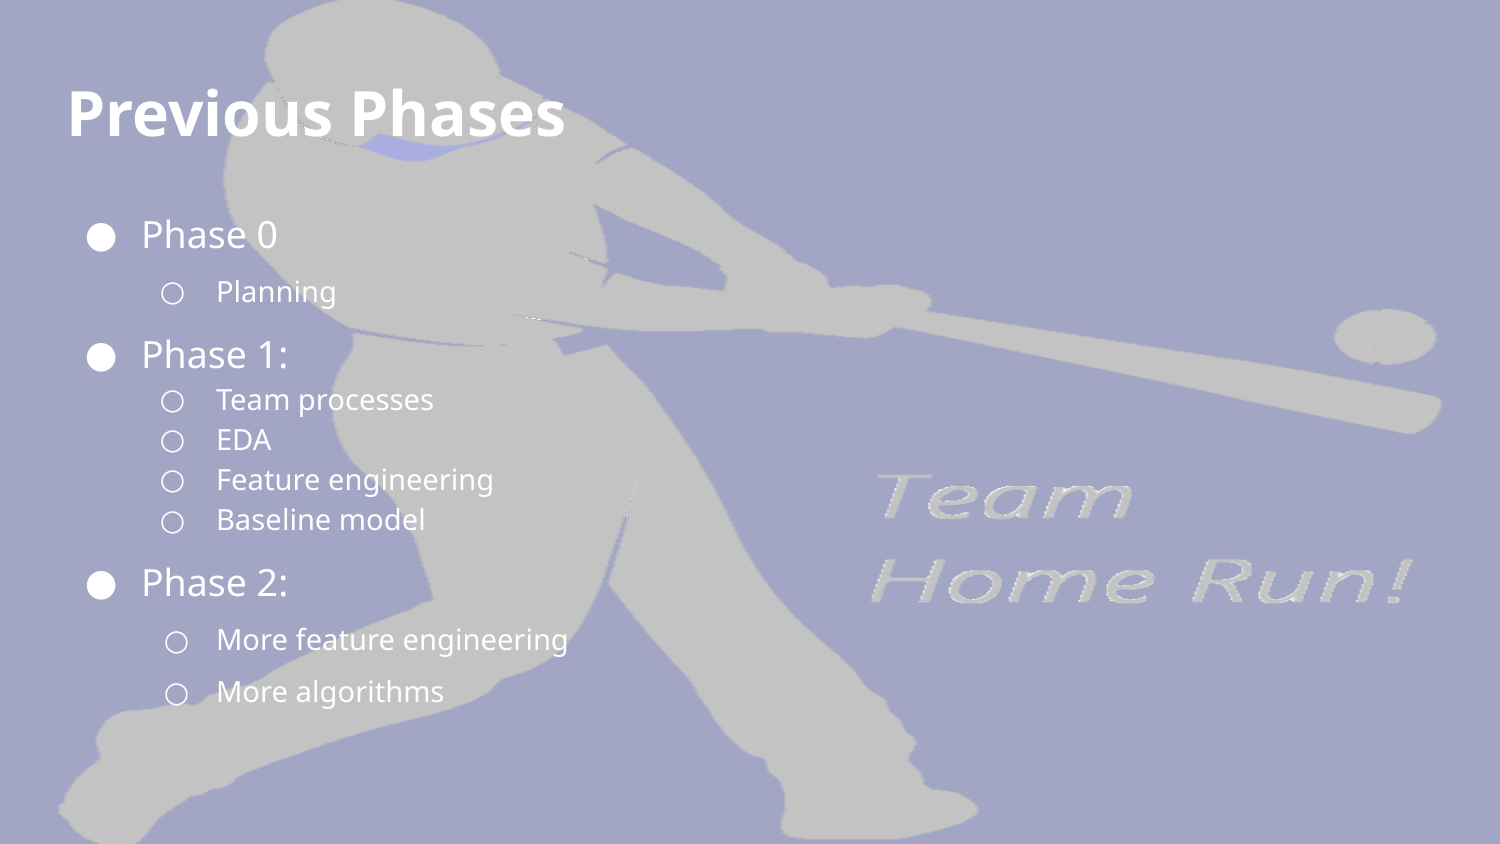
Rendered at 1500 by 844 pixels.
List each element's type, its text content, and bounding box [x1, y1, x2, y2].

list Phase 0 Planning Phase 1: Team processes EDA Feature engineering Baseline model Phase 2: More feature engineering More algorithms [51, 173, 1449, 760]
title Previous Phases [51, 58, 1449, 153]
picture [0, 0, 1500, 844]
